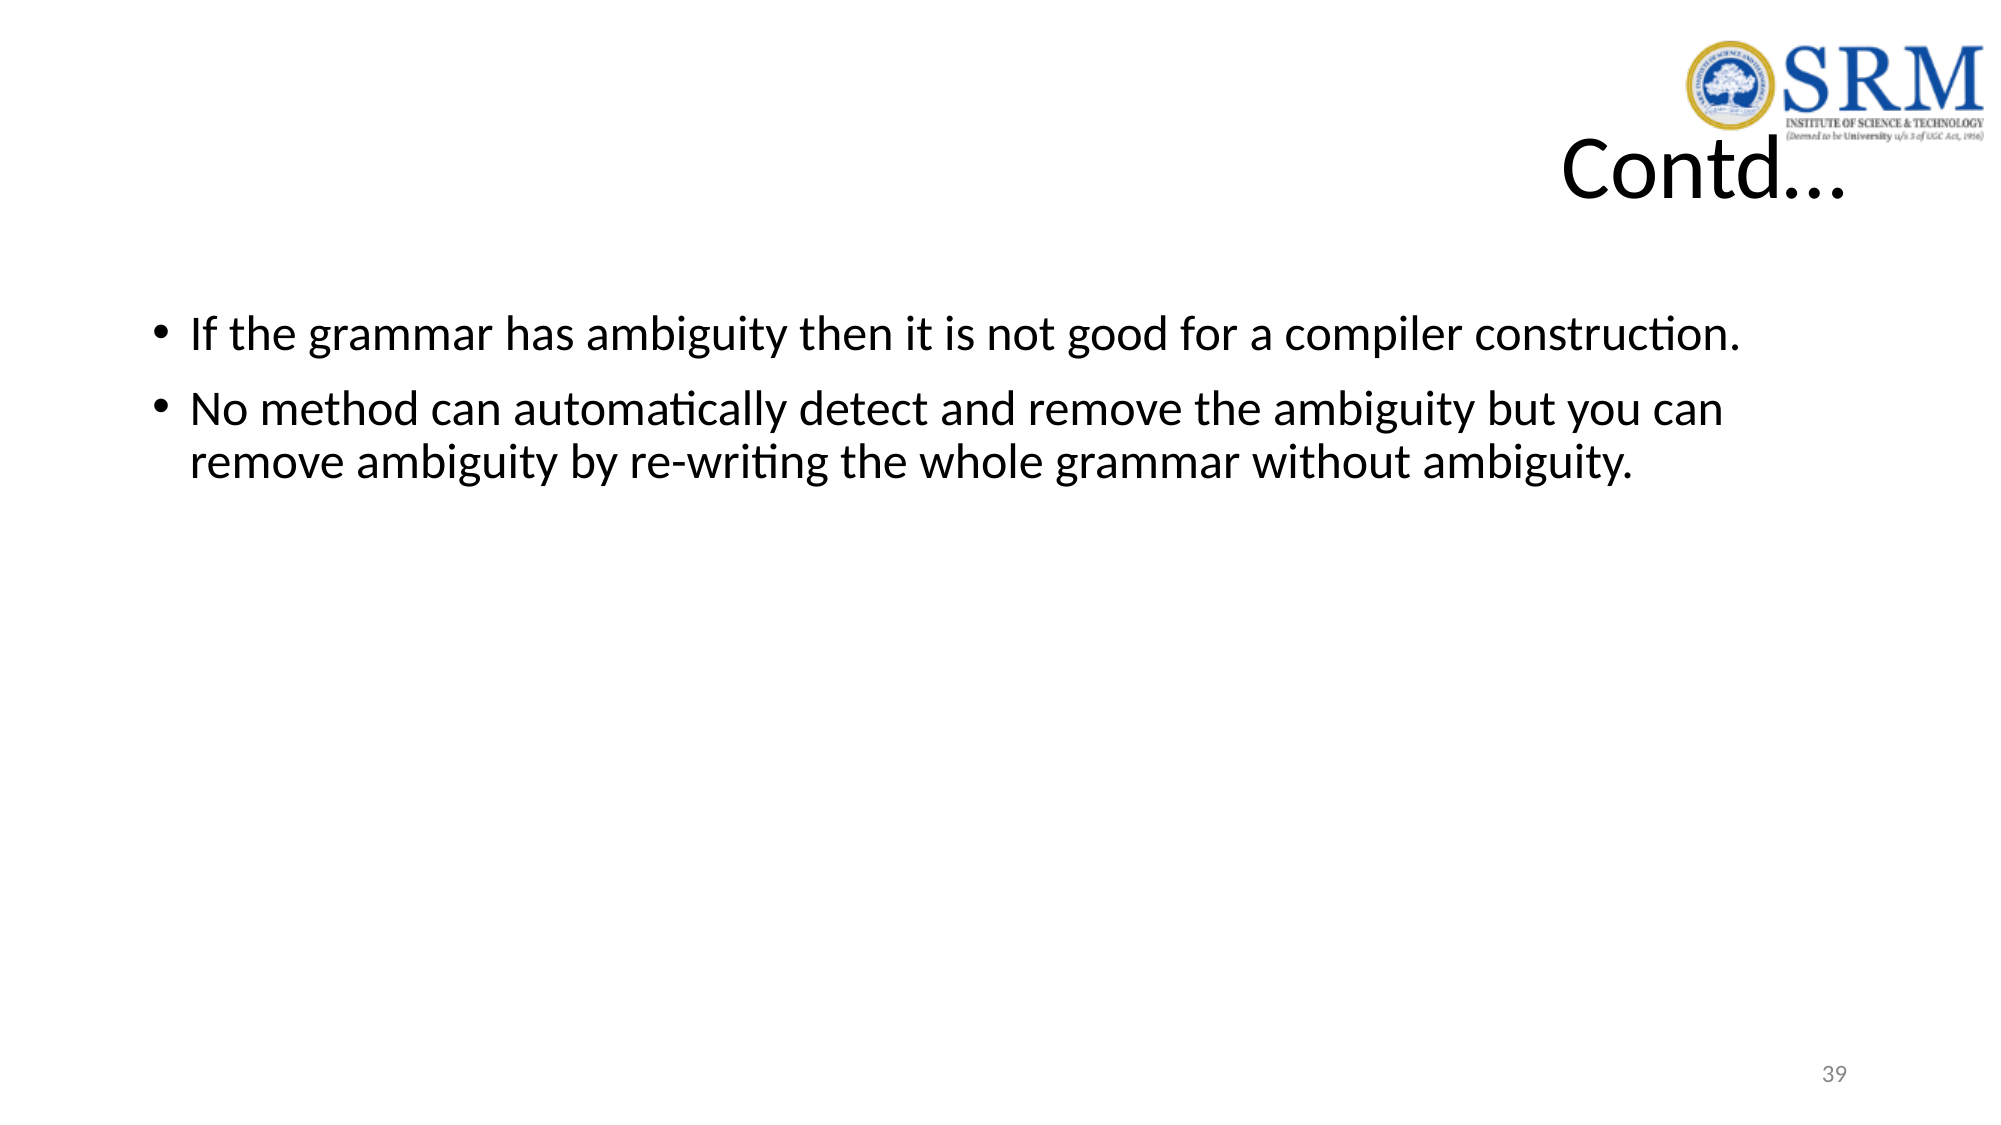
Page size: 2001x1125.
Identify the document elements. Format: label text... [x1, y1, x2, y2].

picture [1674, 0, 1993, 182]
slide_number ‹#› [1412, 1042, 1863, 1103]
list If the grammar has ambiguity then it is not good for a compiler construction. No method can automatically detect and remove the ambiguity but you can remove ambiguity by re-writing the whole grammar without ambiguity. [137, 299, 1863, 1014]
title Contd… [137, 59, 1863, 278]
